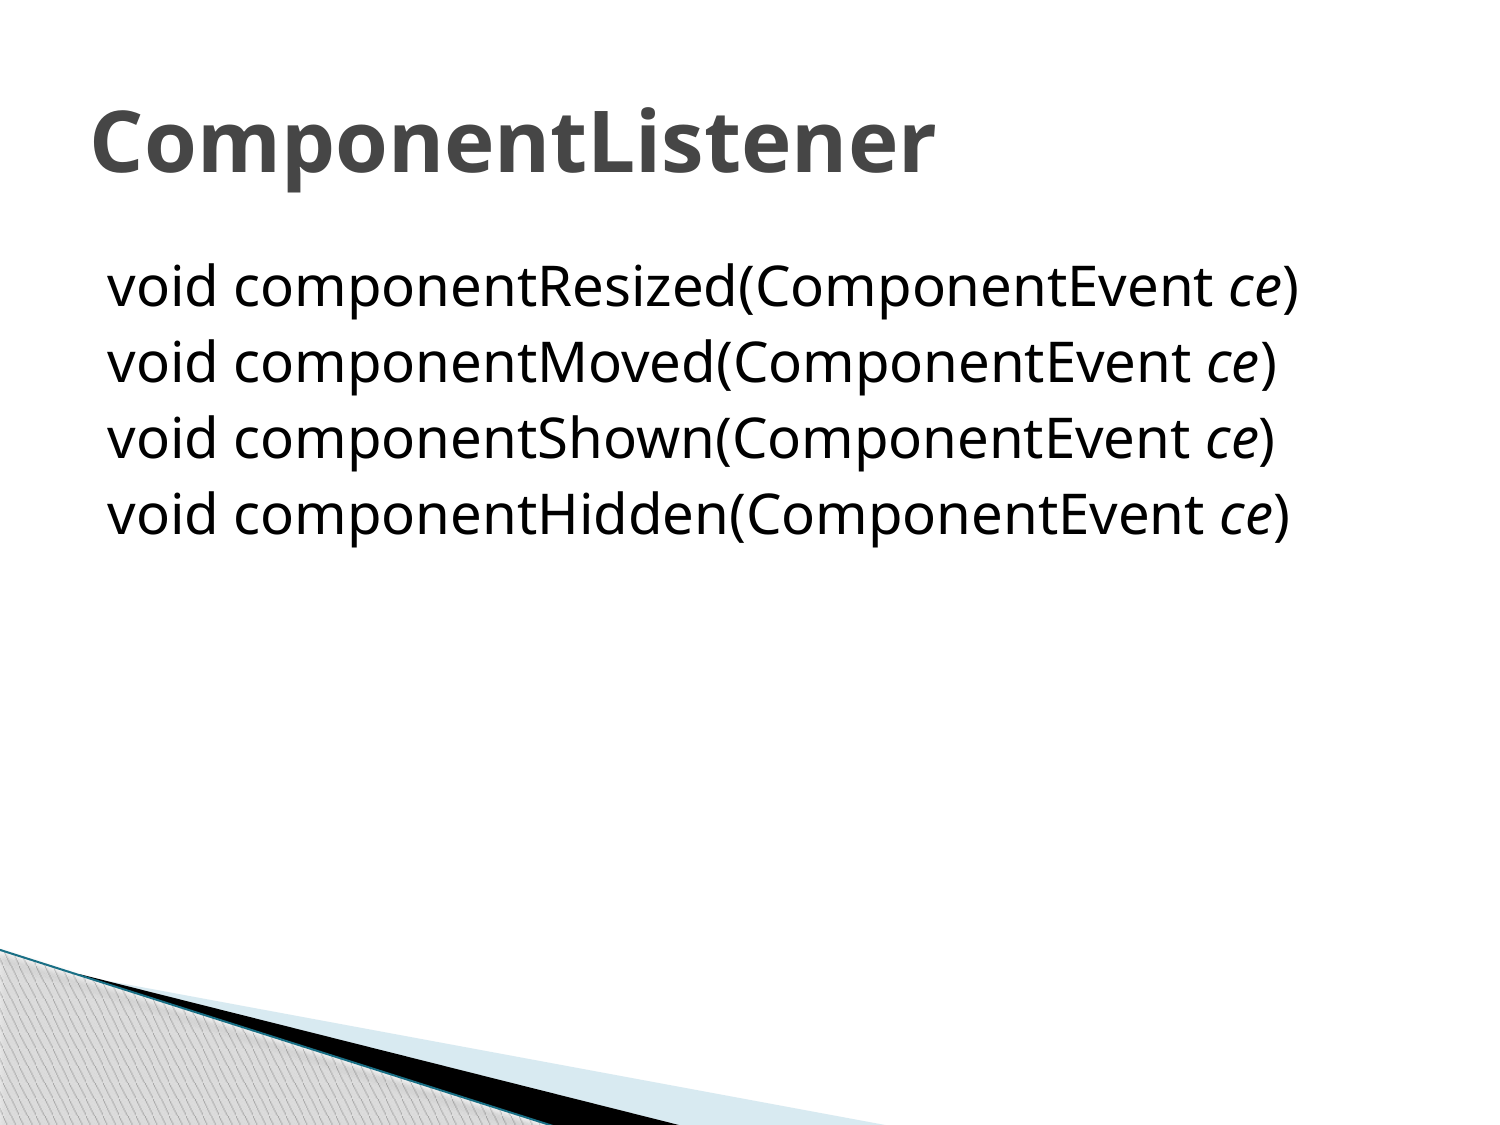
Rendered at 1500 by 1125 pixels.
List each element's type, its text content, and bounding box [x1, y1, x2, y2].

title ComponentListener [75, 45, 1425, 233]
list void componentResized(ComponentEvent ce) void componentMoved(ComponentEvent ce) void componentShown(ComponentEvent ce) void componentHidden(ComponentEvent ce) [75, 243, 1425, 986]
